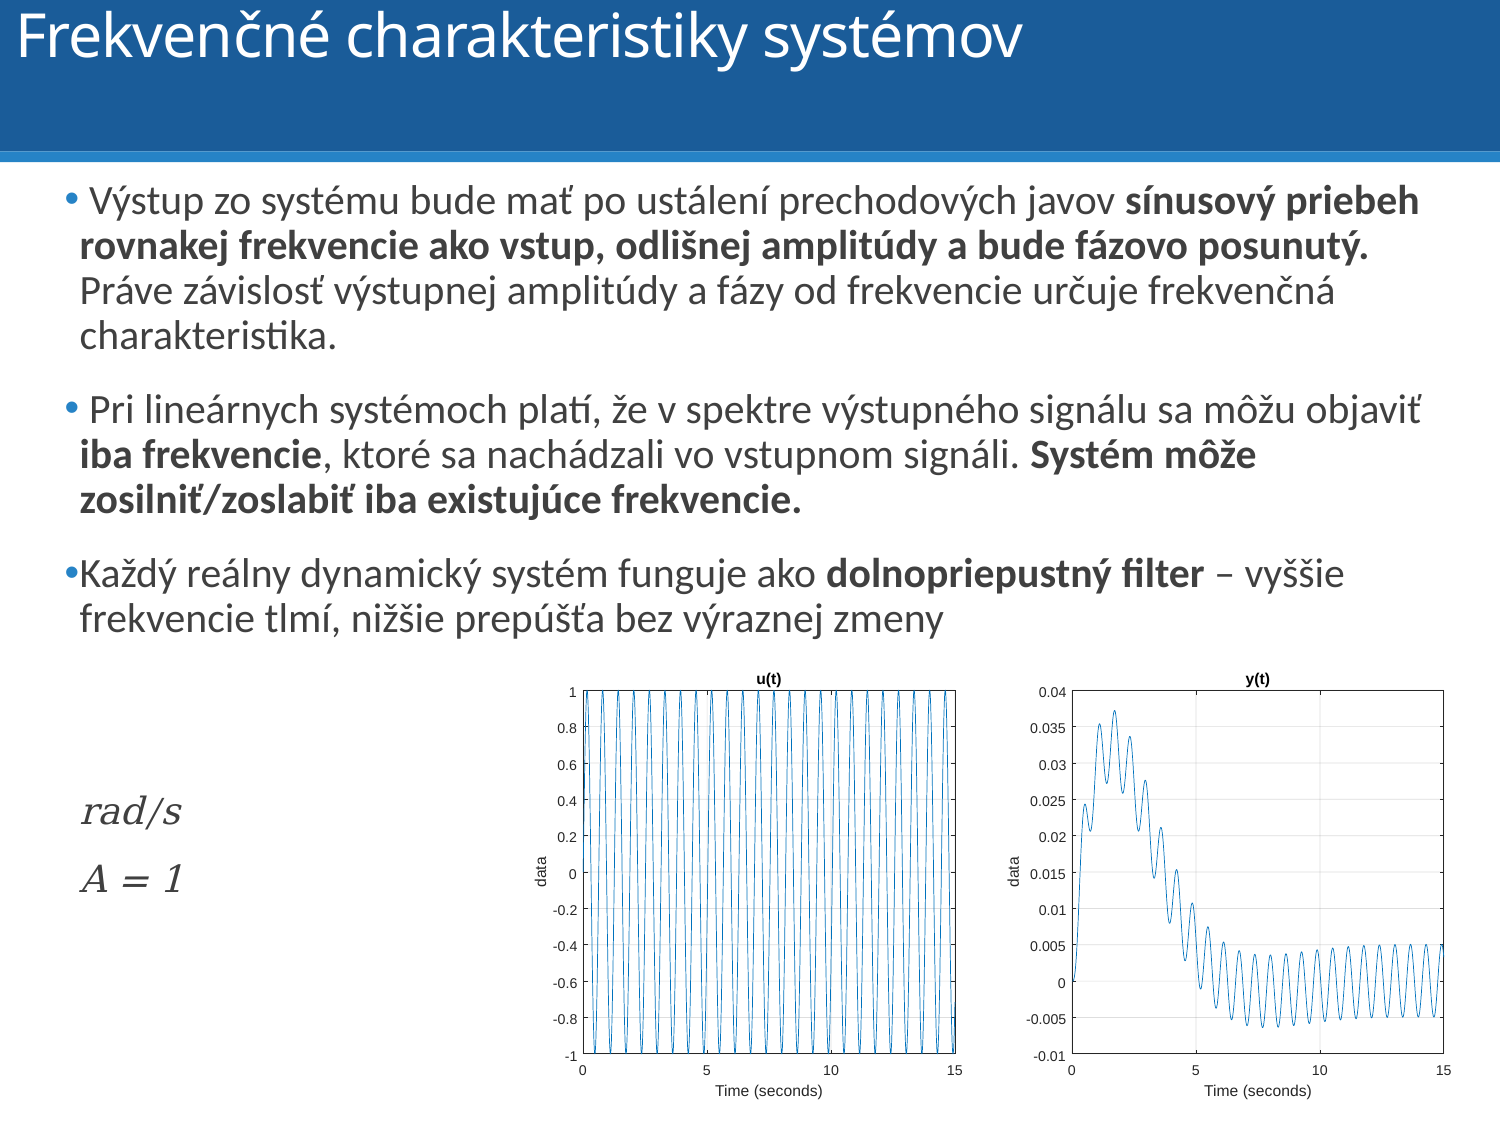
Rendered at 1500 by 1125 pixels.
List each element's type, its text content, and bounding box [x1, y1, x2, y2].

picture [408, 653, 1466, 1101]
text_box Výstup zo systému bude mať po ustálení prechodových javov sínusový priebeh rovnakej frekvencie ako vstup, odlišnej amplitúdy a bude fázovo posunutý. Práve závislosť výstupnej amplitúdy a fázy od frekvencie určuje frekvenčná charakteristika. Pri lineárnych systémoch platí, že v spektre výstupného signálu sa môžu objaviť iba frekvencie, ktoré sa nachádzali vo vstupnom signáli. Systém môže zosilniť/zoslabiť iba existujúce frekvencie. Každý reálny dynamický systém funguje ako dolnopriepustný filter – vyššie frekvencie tlmí, nižšie prepúšťa bez výraznej zmeny [64, 170, 1436, 1100]
title Frekvenčné charakteristiky systémov [0, 0, 1334, 146]
